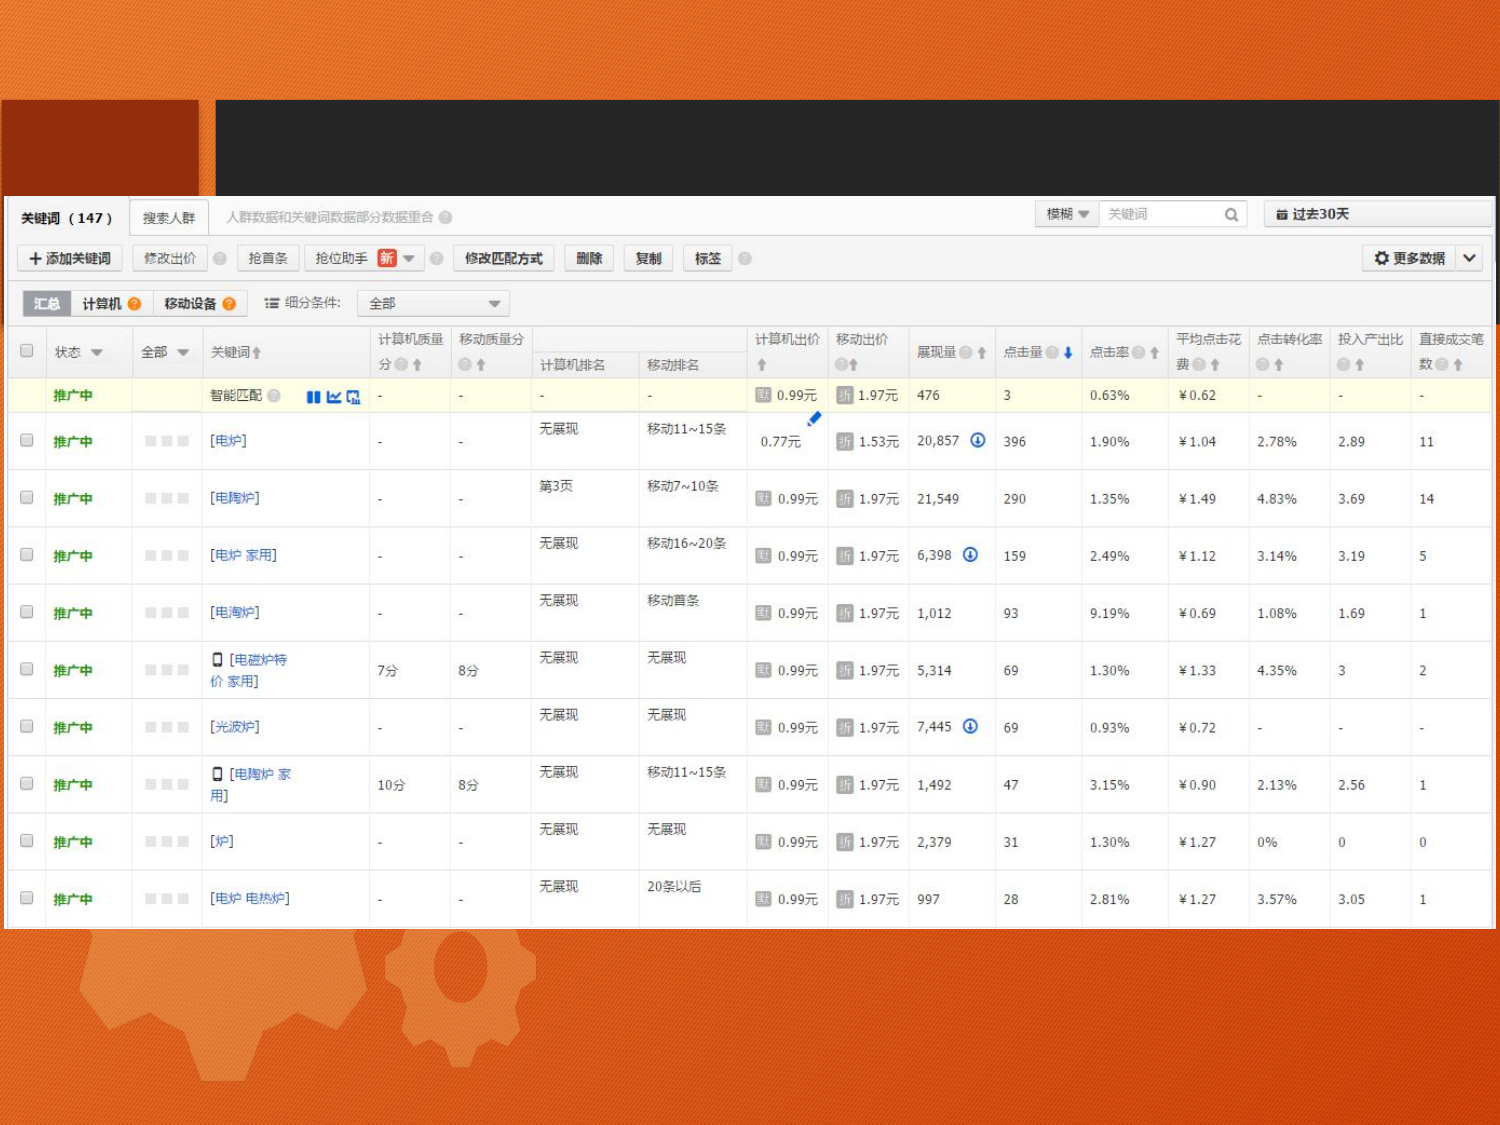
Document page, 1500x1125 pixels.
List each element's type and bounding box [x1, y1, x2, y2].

picture [4, 195, 1500, 1108]
